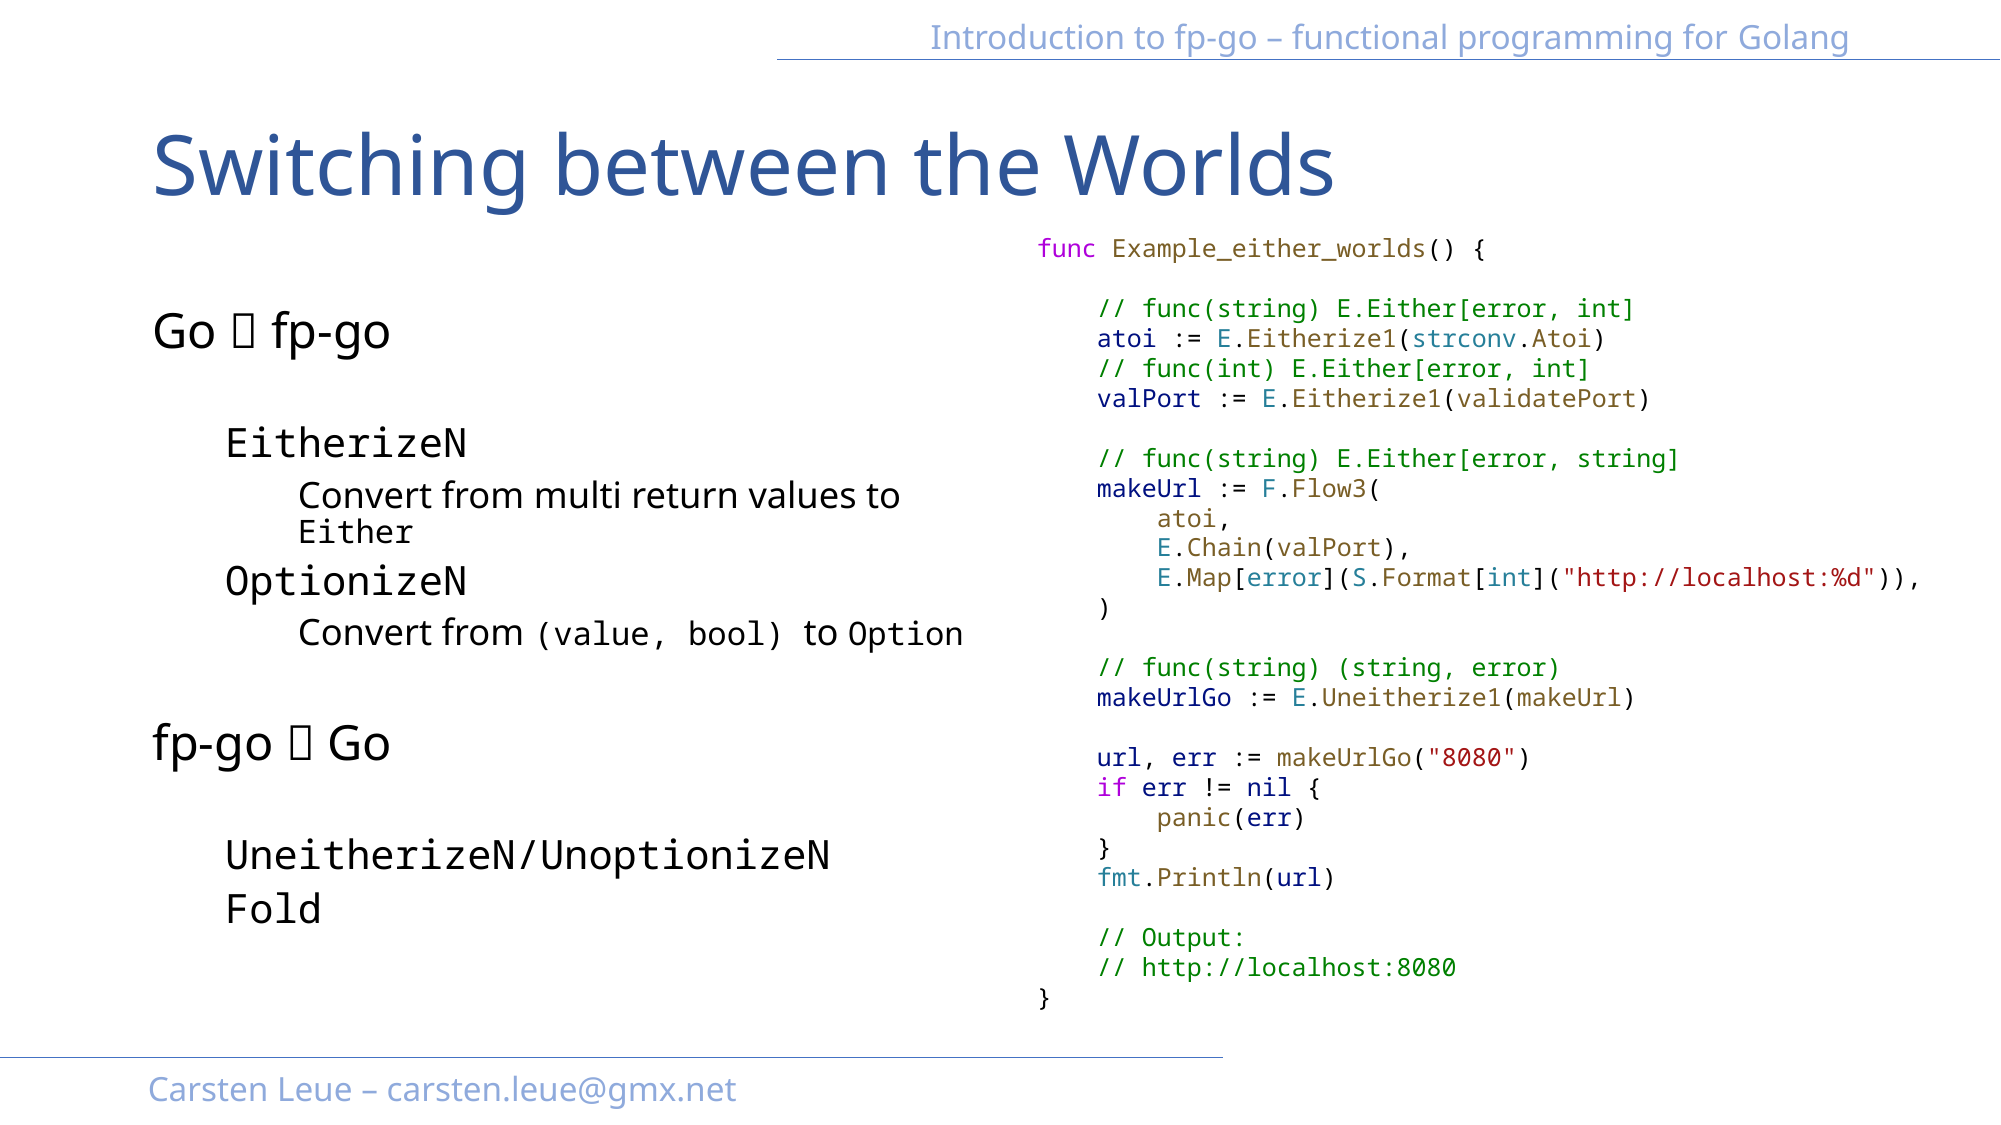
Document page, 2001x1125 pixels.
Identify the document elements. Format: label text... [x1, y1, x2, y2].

text_box func Example_either_worlds() { // func(string) E.Either[error, int] atoi := E.Eitherize1(strconv.Atoi) // func(int) E.Either[error, int] valPort := E.Eitherize1(validatePort) // func(string) E.Either[error, string] makeUrl := F.Flow3( atoi, E.Chain(valPort), E.Map[error](S.Format[int]("http://localhost:%d")), ) // func(string) (string, error) makeUrlGo := E.Uneitherize1(makeUrl) url, err := makeUrlGo("8080") if err != nil { panic(err) } fmt.Println(url) // Output: // http://localhost:8080 } [1022, 225, 1968, 1019]
list Go  fp-go EitherizeN Convert from multi return values to Either OptionizeN Convert from (value, bool) to Option fp-go  Go UneitherizeN/UnoptionizeN Fold [137, 299, 988, 1014]
title Switching between the Worlds [137, 59, 1863, 278]
